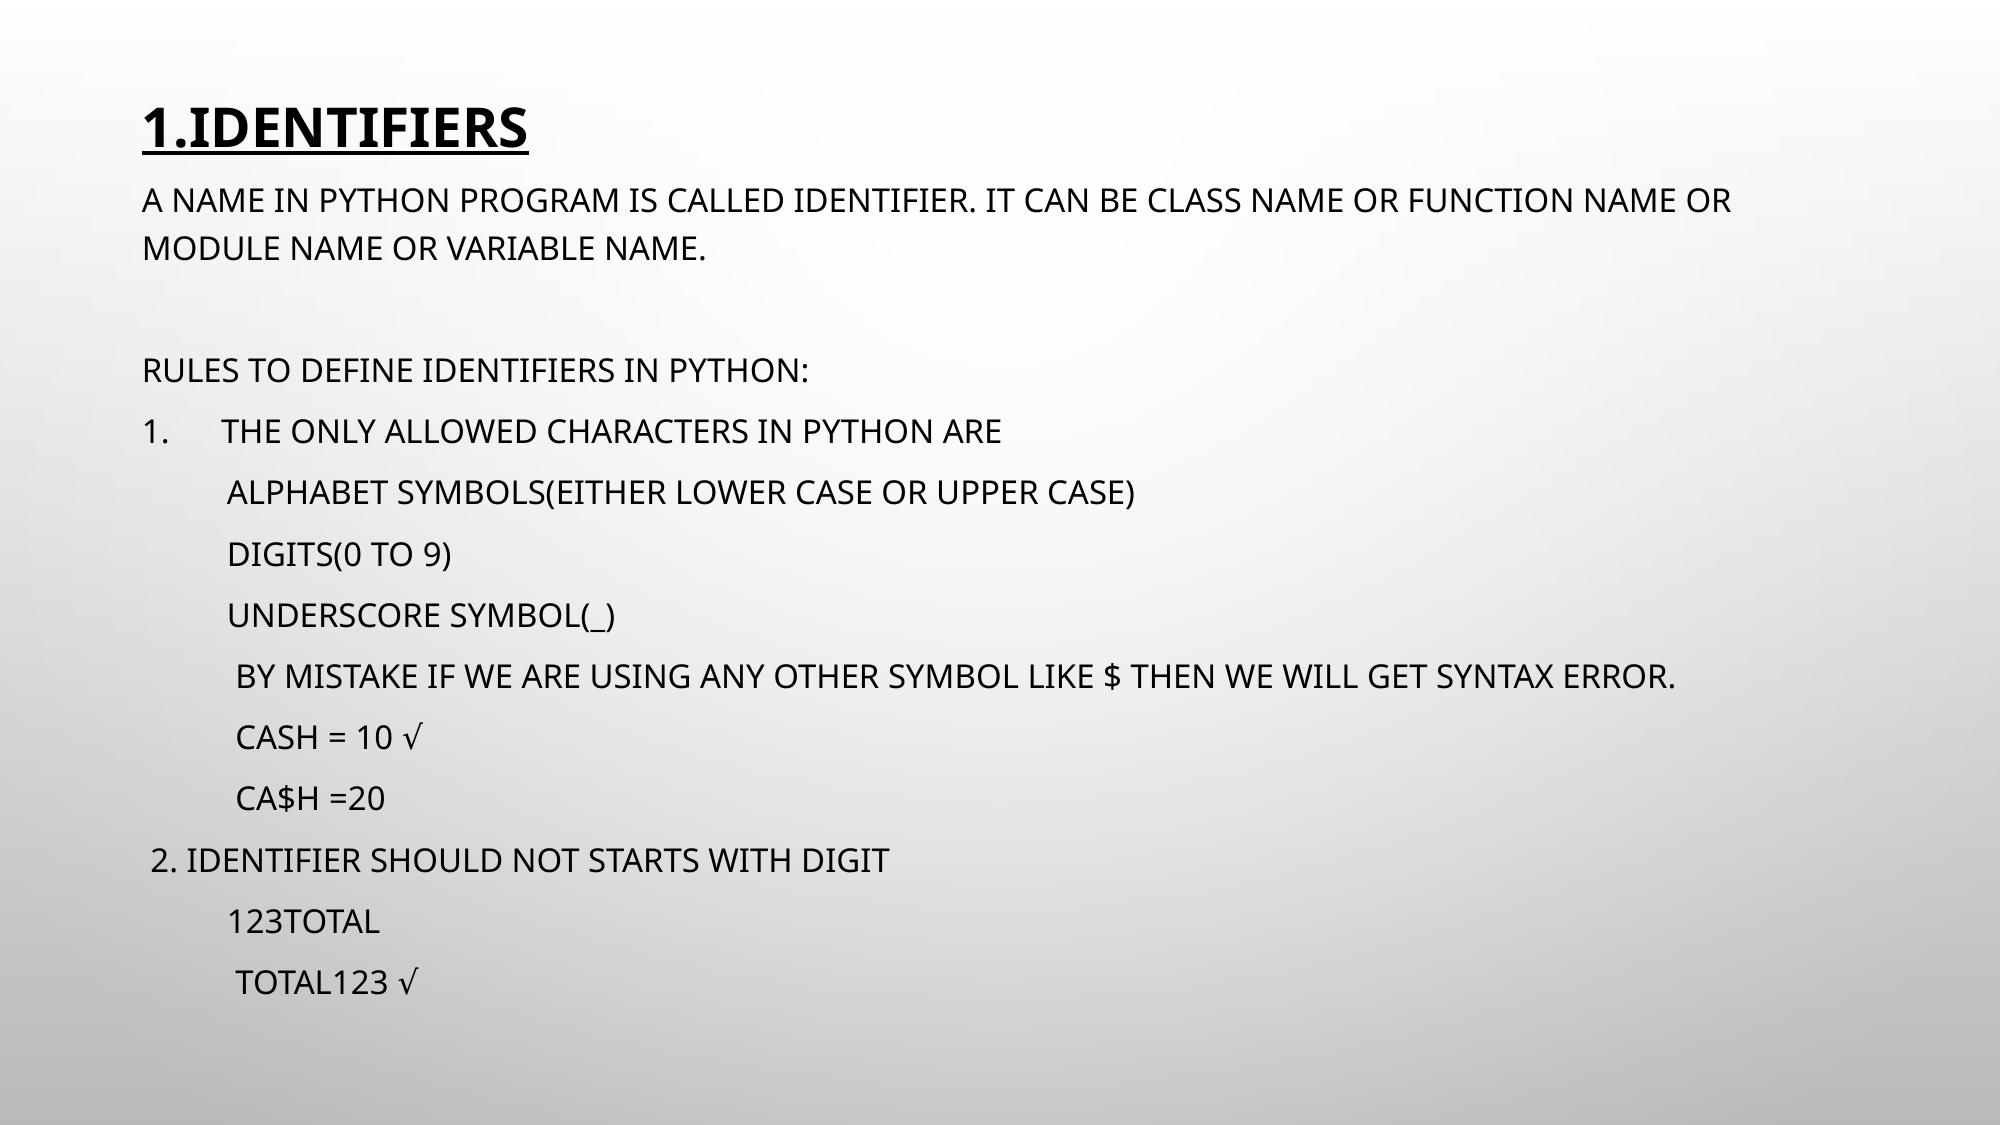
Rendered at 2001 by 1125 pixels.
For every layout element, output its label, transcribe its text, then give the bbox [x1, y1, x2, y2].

list 1.Identifiers A name in Python program is called identifier. It can be class name or function name or module name or variable name. Rules to define identifiers in Python: The only allowed characters in Python are alphabet symbols(either lower case or upper case) digits(0 to 9) underscore symbol(_) By mistake if we are using any other symbol like $ then we will get syntax error. cash = 10 √ ca$h =20 2. Identifier should not starts with digit 123total total123 √ [126, 71, 1863, 1014]
picture [0, 0, 2000, 1125]
